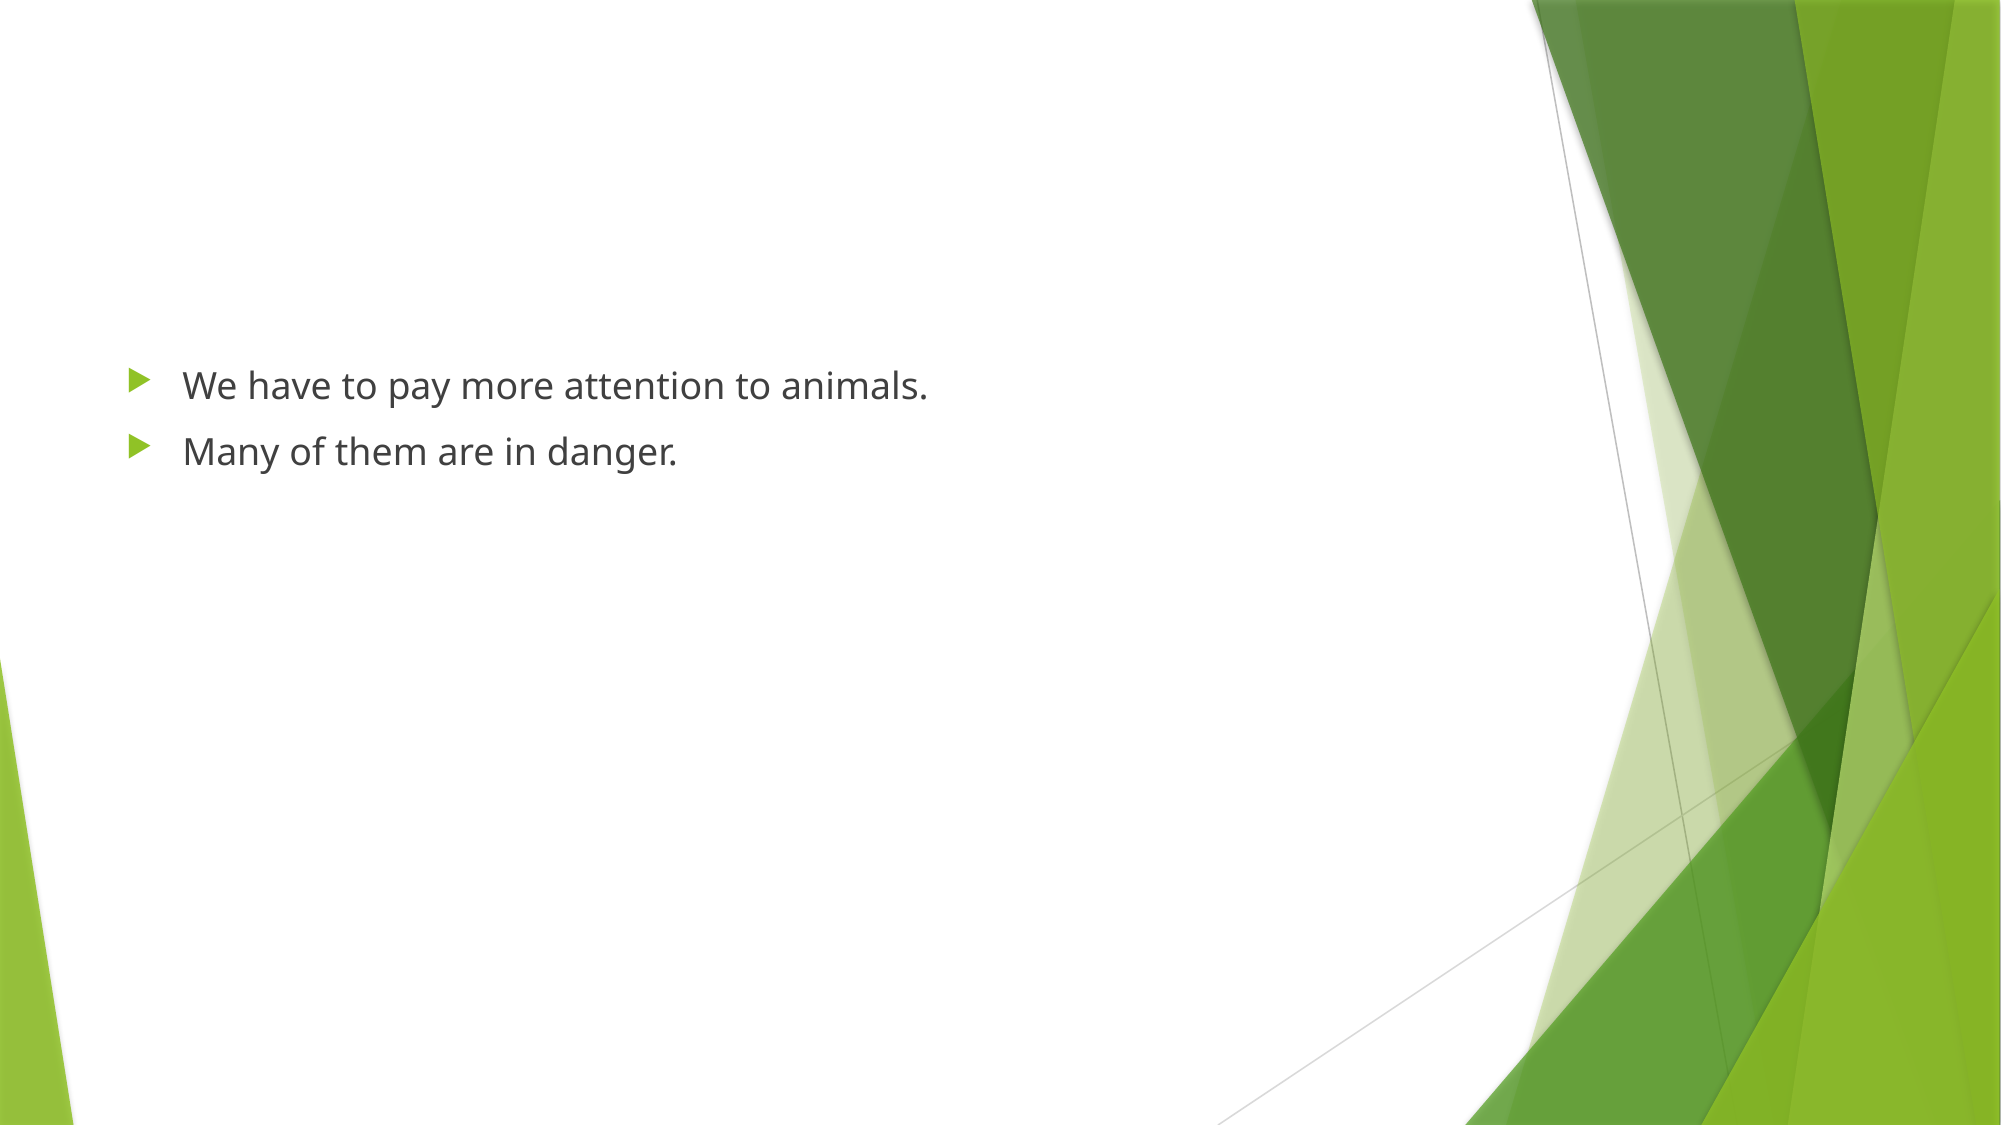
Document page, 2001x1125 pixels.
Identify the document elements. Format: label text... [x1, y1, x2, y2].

list We have to pay more attention to animals. Many of them are in danger. [111, 354, 1522, 992]
